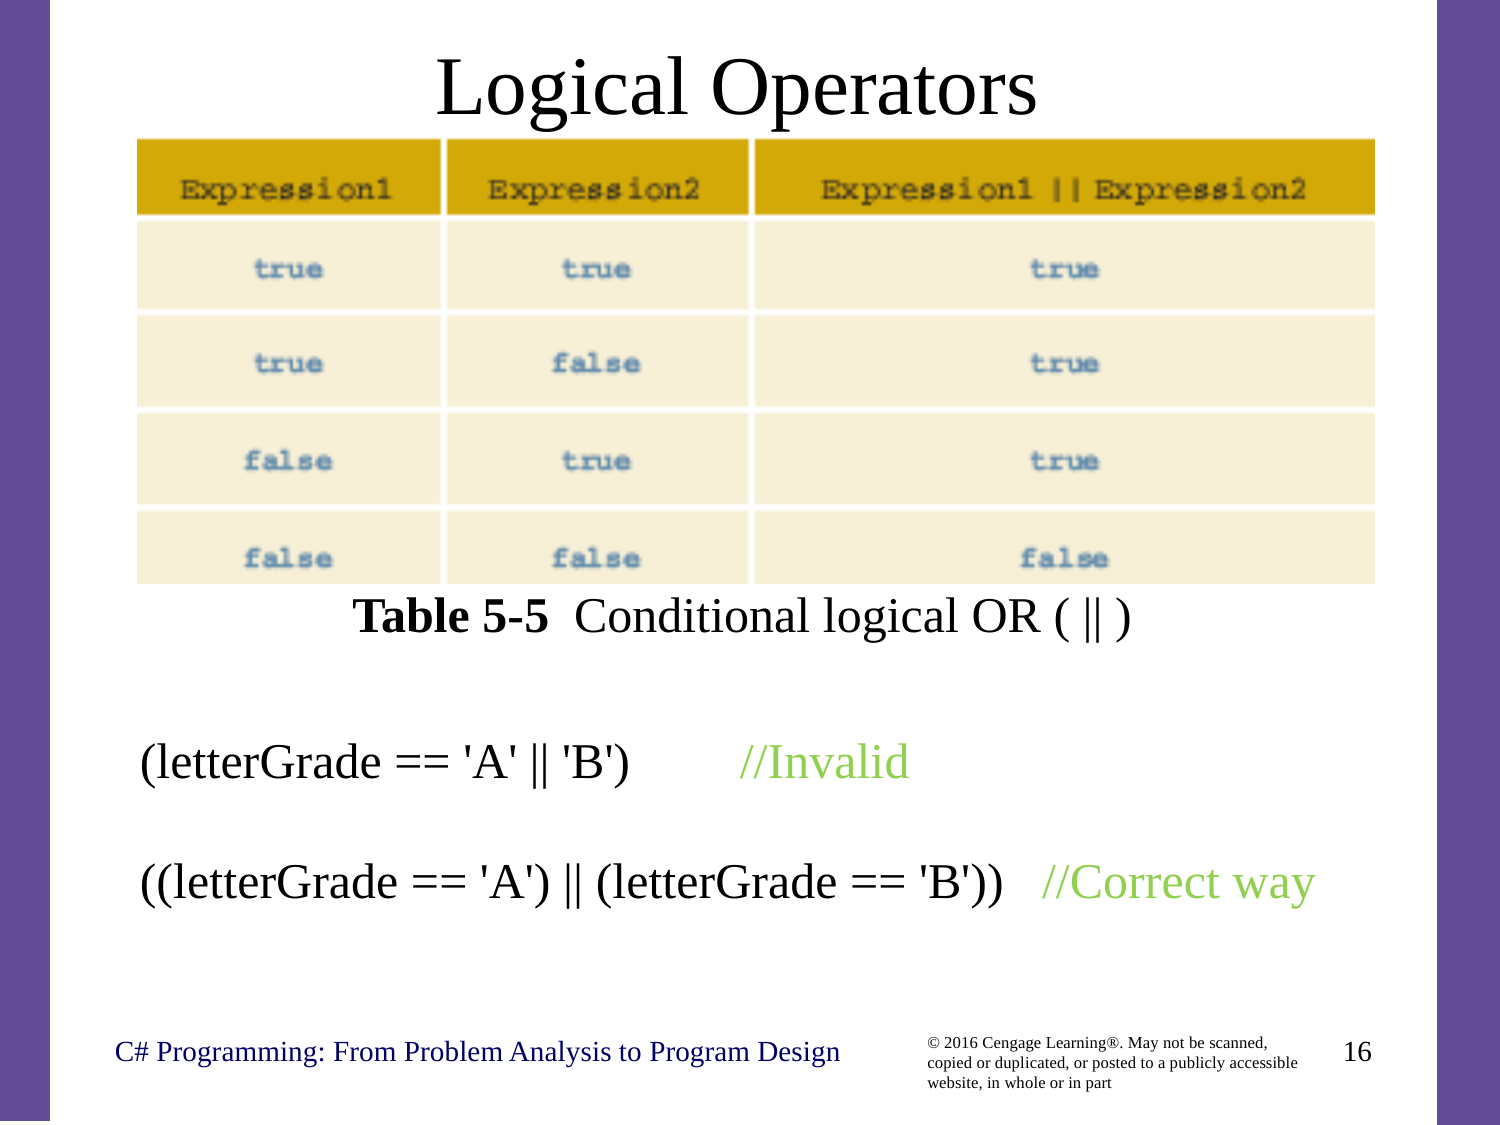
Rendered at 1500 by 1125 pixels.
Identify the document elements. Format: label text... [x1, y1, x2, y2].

picture [1437, 0, 1500, 1125]
text_box Table 5-5 Conditional logical OR ( || ) [337, 593, 1150, 650]
picture [137, 137, 1376, 584]
slide_number 16 [1074, 1024, 1388, 1101]
title Logical Operators [99, 37, 1375, 125]
text_box (letterGrade == 'A' || 'B') //Invalid ((letterGrade == 'A') || (letterGrade == 'B')) //Correct way [125, 720, 1425, 916]
picture [0, 0, 50, 1121]
footer C# Programming: From Problem Analysis to Program Design [99, 1024, 988, 1101]
